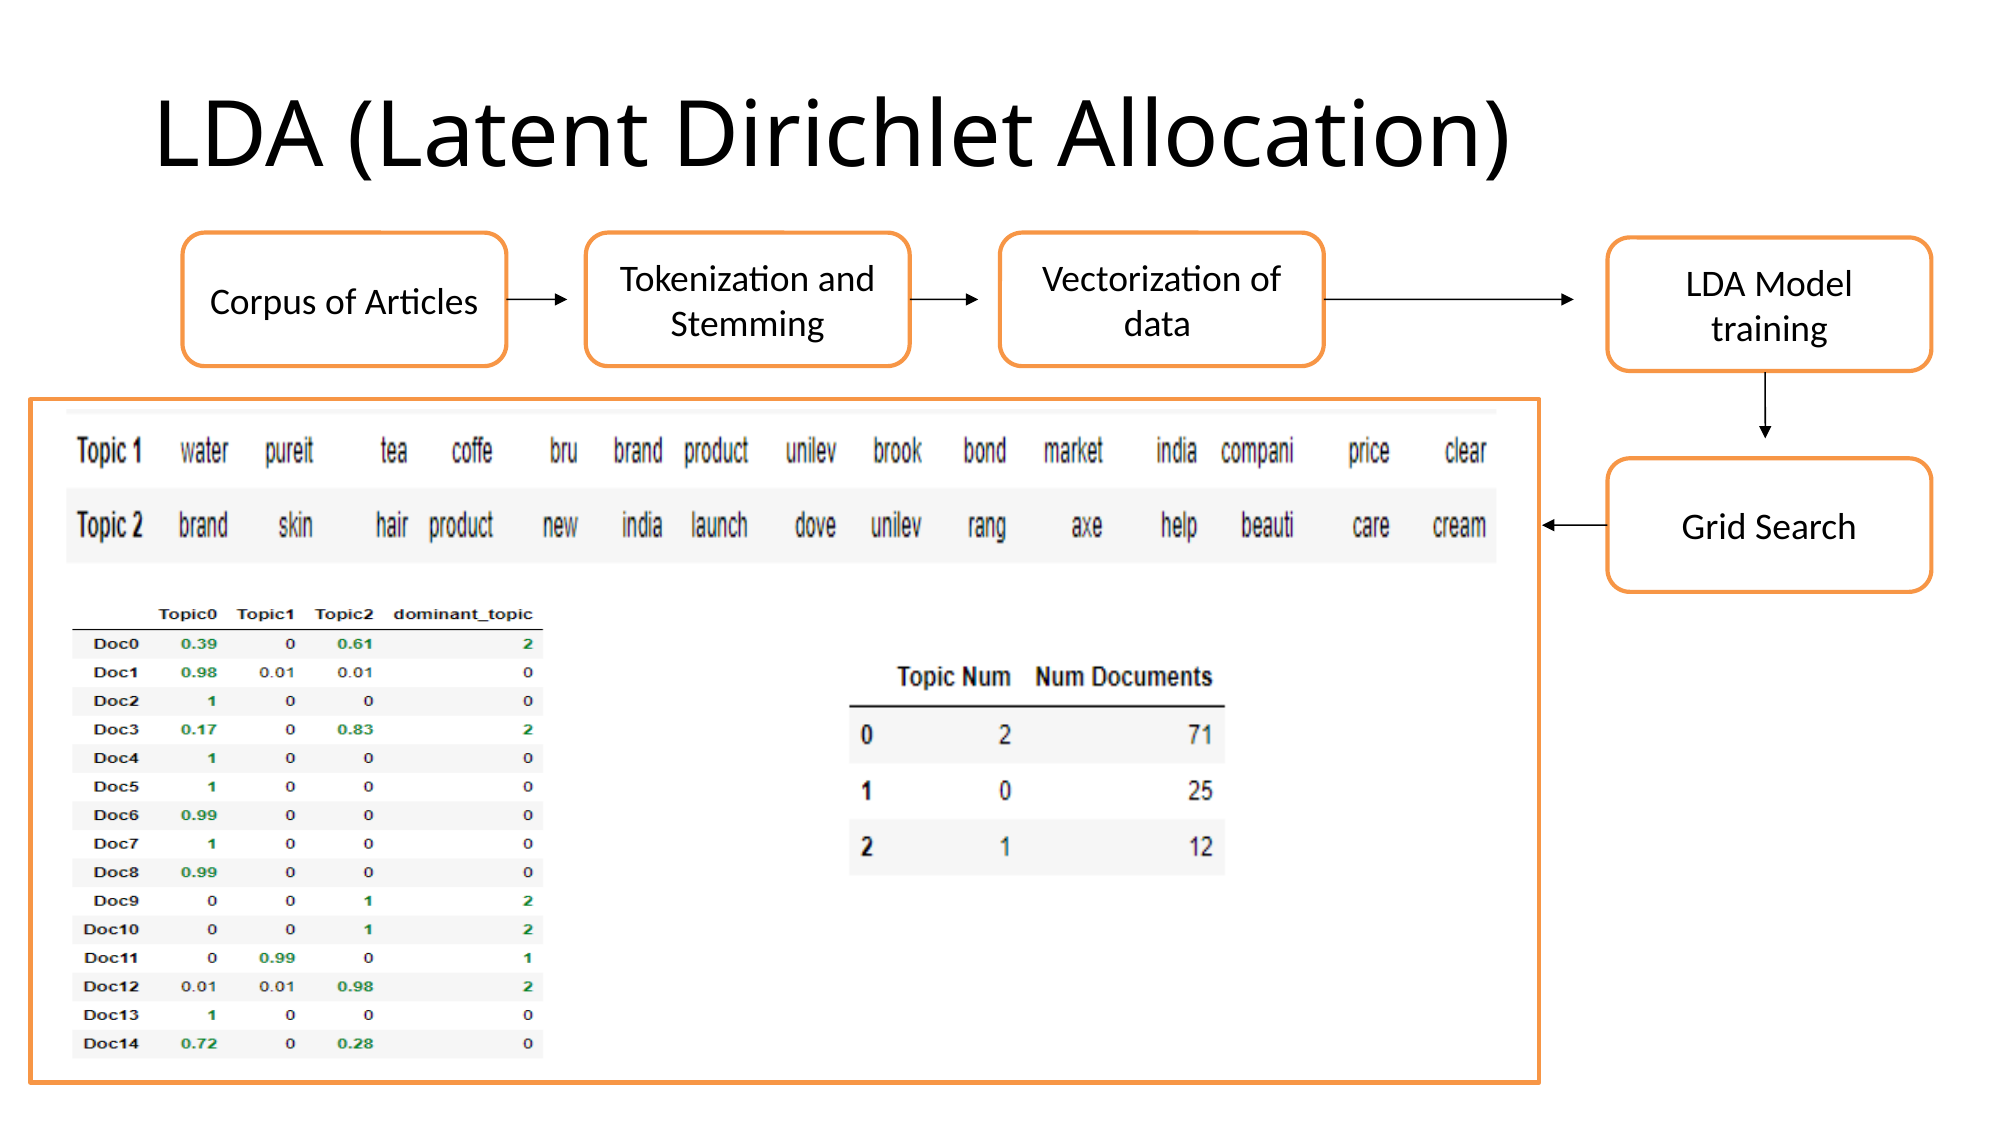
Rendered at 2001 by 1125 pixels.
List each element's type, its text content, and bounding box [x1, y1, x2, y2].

text_box [909, 293, 979, 306]
picture [57, 595, 563, 1066]
text_box Grid Search [1605, 456, 1934, 594]
text_box [1323, 293, 1574, 306]
text_box Tokenization and Stemming [583, 230, 912, 369]
text_box [1759, 372, 1772, 439]
picture [833, 651, 1272, 893]
text_box [15, 213, 1934, 1105]
text_box [28, 397, 1541, 1085]
text_box LDA (Latent Dirichlet Allocation) [137, 59, 1863, 213]
picture [56, 409, 1503, 579]
text_box LDA Model training [1605, 235, 1934, 374]
text_box Vectorization of data [997, 230, 1326, 369]
text_box [506, 293, 568, 306]
text_box [1541, 518, 1608, 532]
text_box Corpus of Articles [180, 230, 509, 369]
